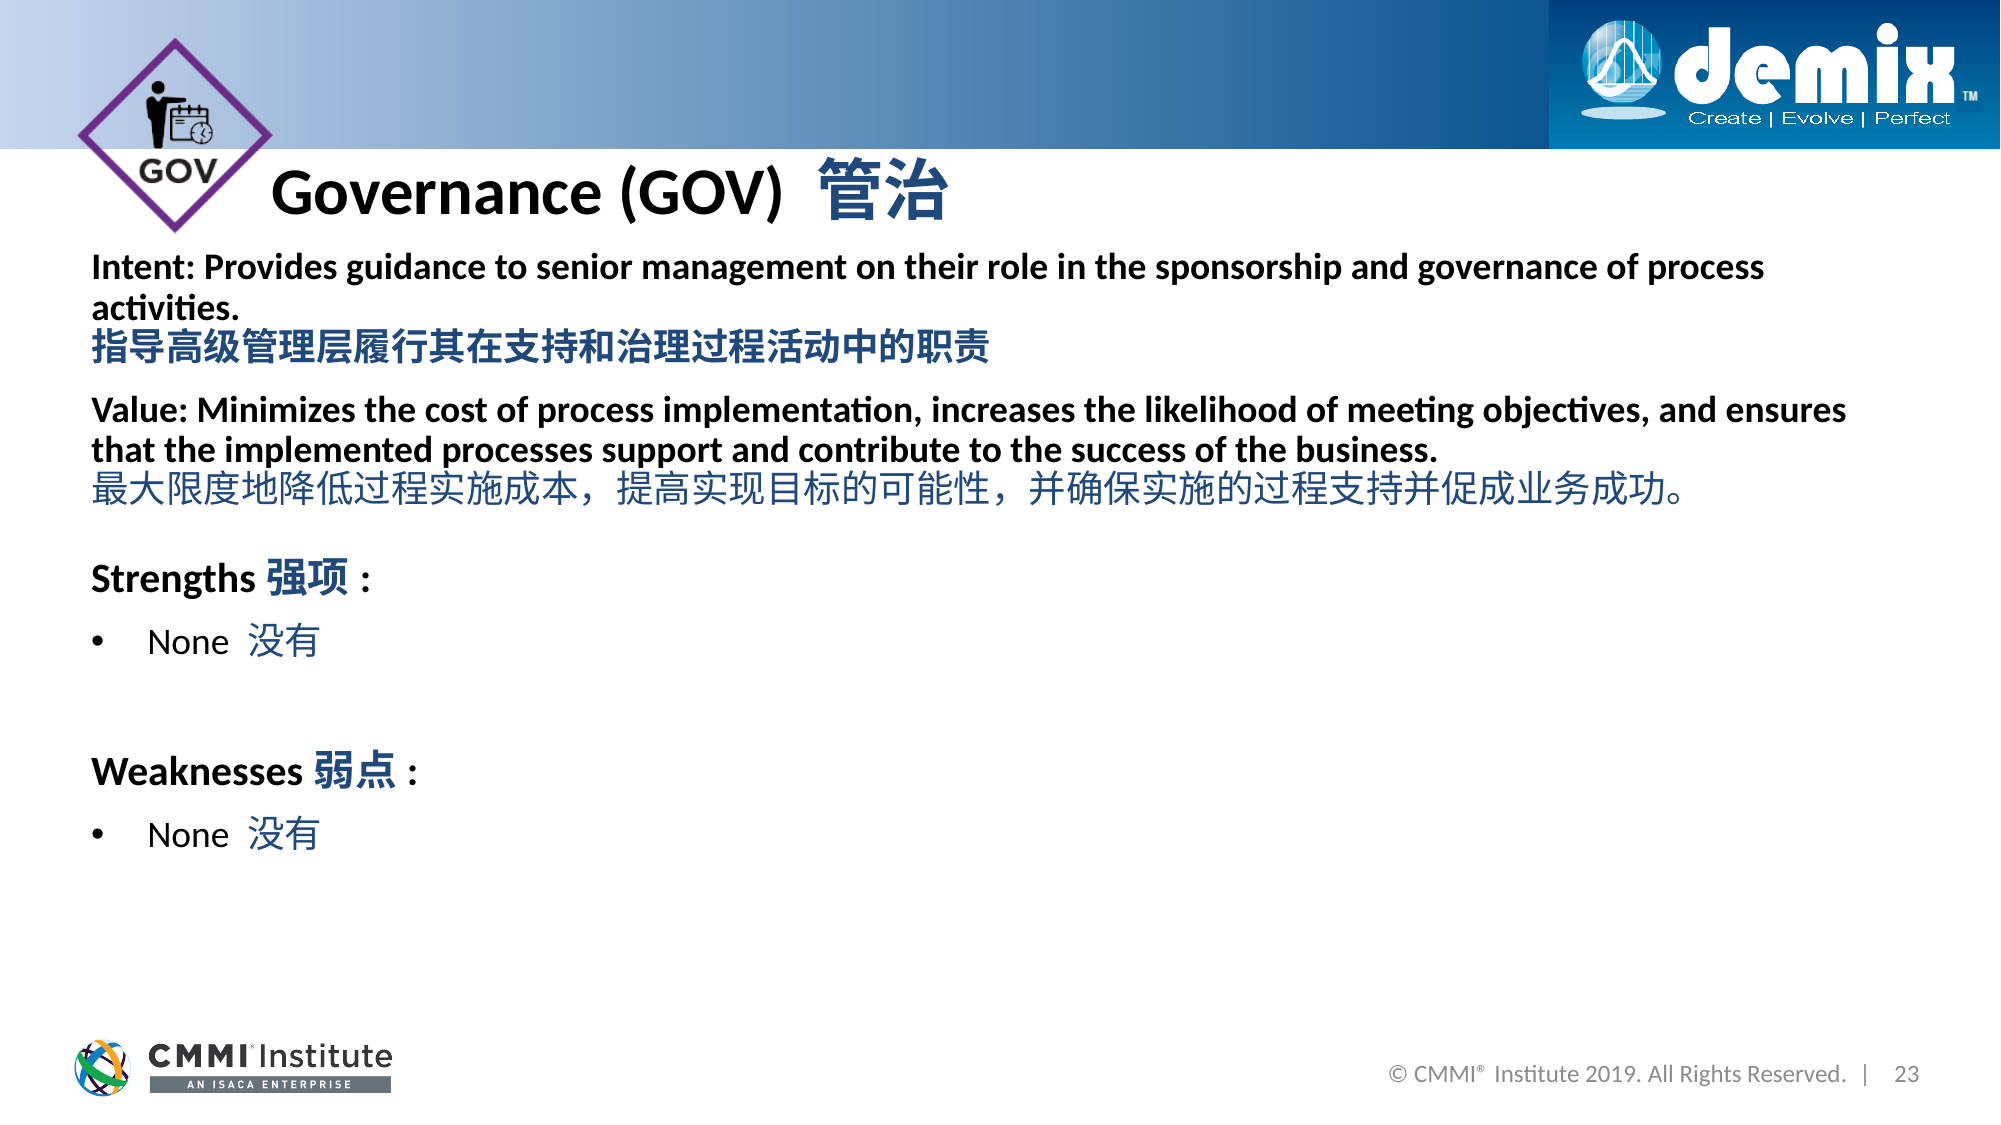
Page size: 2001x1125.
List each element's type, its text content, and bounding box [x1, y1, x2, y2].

picture [76, 37, 275, 236]
picture [41, 993, 439, 1125]
title Governance (GOV) 管治 [255, 148, 1900, 238]
list Strengths强项: None 没有 Weaknesses弱点: None 没有 [76, 549, 1924, 1058]
picture [1549, 0, 2000, 111]
picture [1582, 106, 1665, 119]
list Intent: Provides guidance to senior management on their role in the sponsorship and governance of process activities. 指导高级管理层履行其在支持和治理过程活动中的职责 Value: Minimizes the cost of process implementation, increases the likelihood of meeting objectives, and ensures that the implemented processes support and contribute to the success of the business. 最大限度地降低过程实施成本，提高实现目标的可能性，并确保实施的过程支持并促成业务成功。 [76, 239, 1925, 498]
